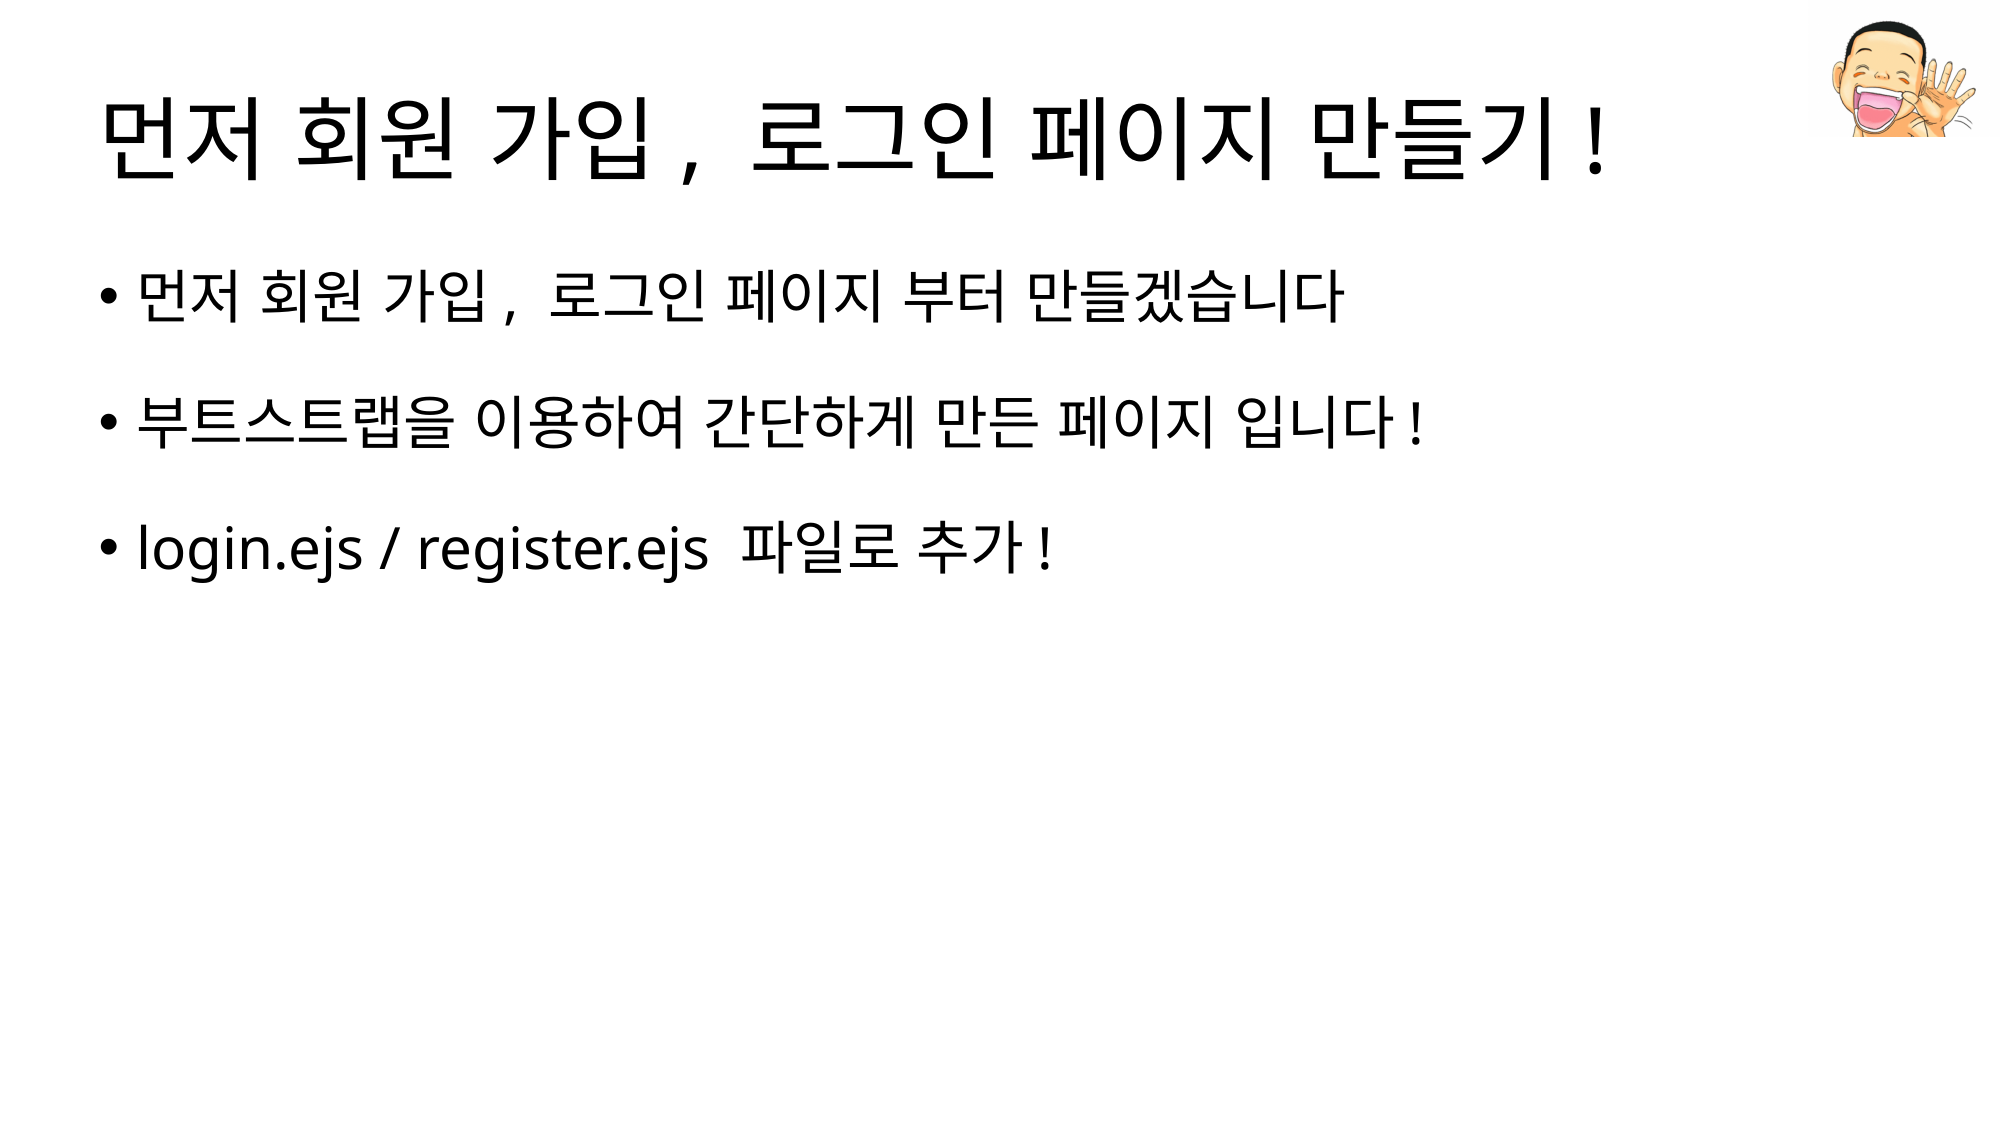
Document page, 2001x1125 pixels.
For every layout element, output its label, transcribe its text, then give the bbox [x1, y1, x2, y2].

title 먼저 회원 가입, 로그인 페이지 만들기! [83, 0, 1931, 217]
list 먼저 회원 가입, 로그인 페이지 부터 만들겠습니다 부트스트랩을 이용하여 간단하게 만든 페이지 입니다! login.ejs / register.ejs 파일로 추가! [83, 217, 1931, 1125]
picture [1931, 0, 2000, 137]
